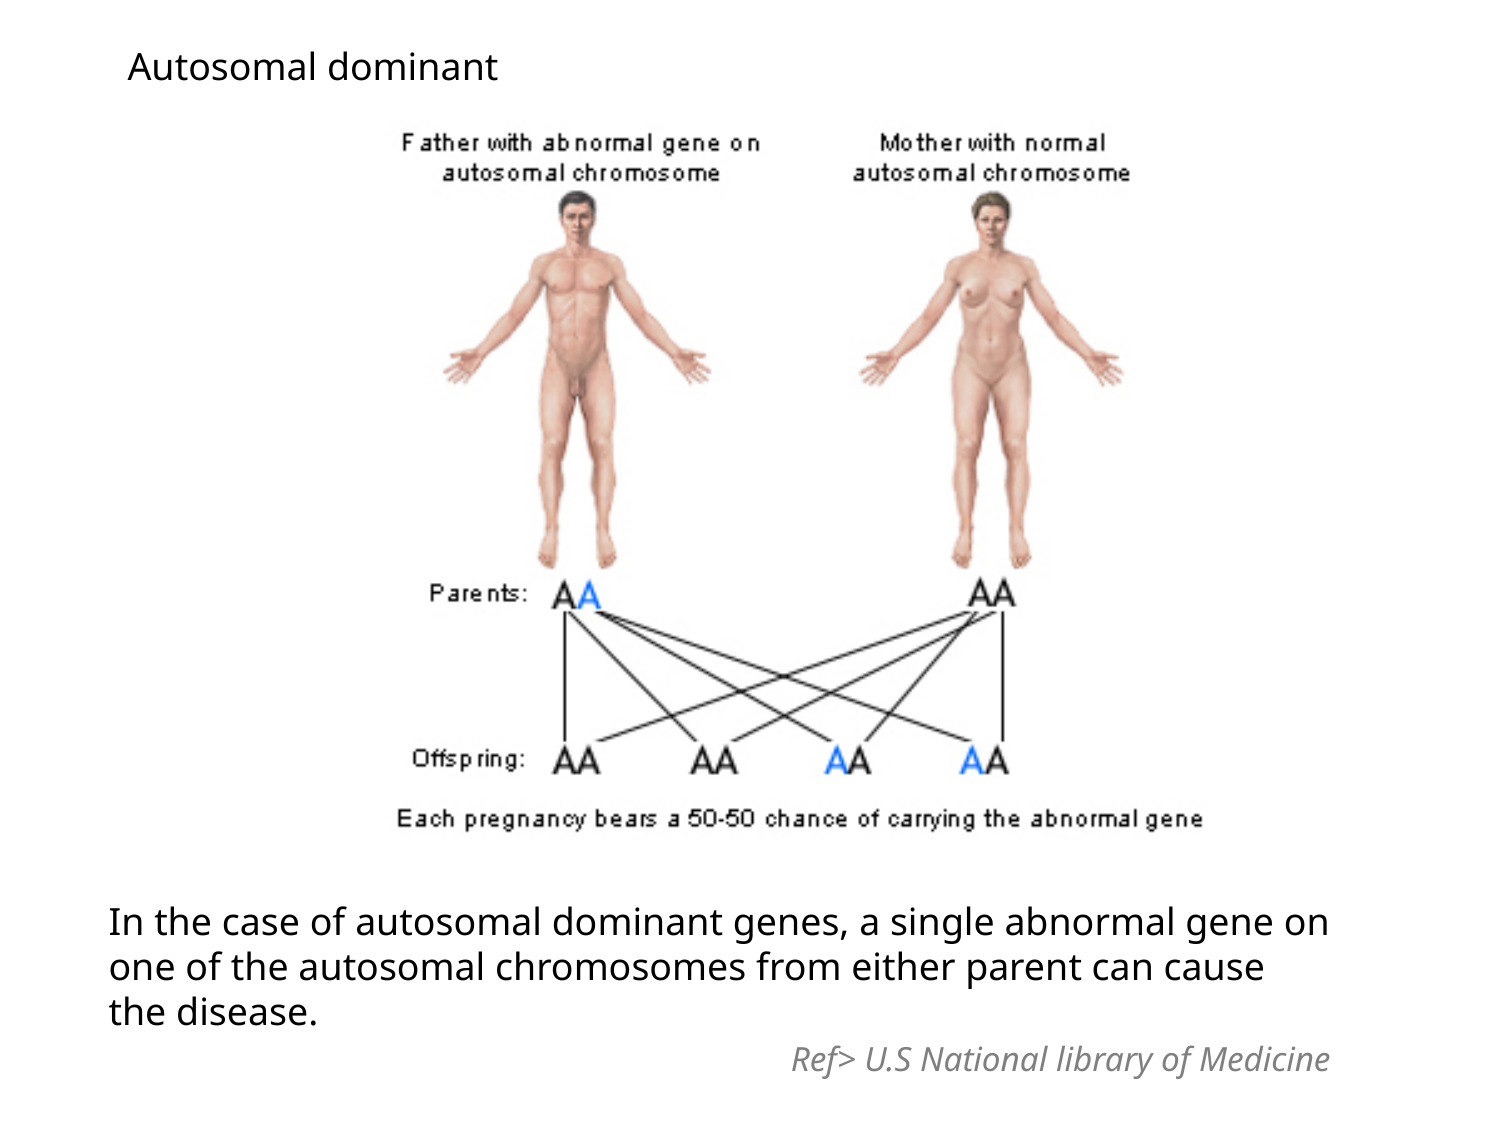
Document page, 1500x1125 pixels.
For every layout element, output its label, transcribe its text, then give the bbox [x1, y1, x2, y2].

text_box Ref> U.S National library of Medicine [776, 1031, 1347, 1086]
text_box In the case of autosomal dominant genes, a single abnormal gene on one of the autosomal chromosomes from either parent can cause the disease. [93, 890, 1348, 1041]
text_box Autosomal dominant [112, 35, 514, 95]
picture [269, 119, 1270, 858]
